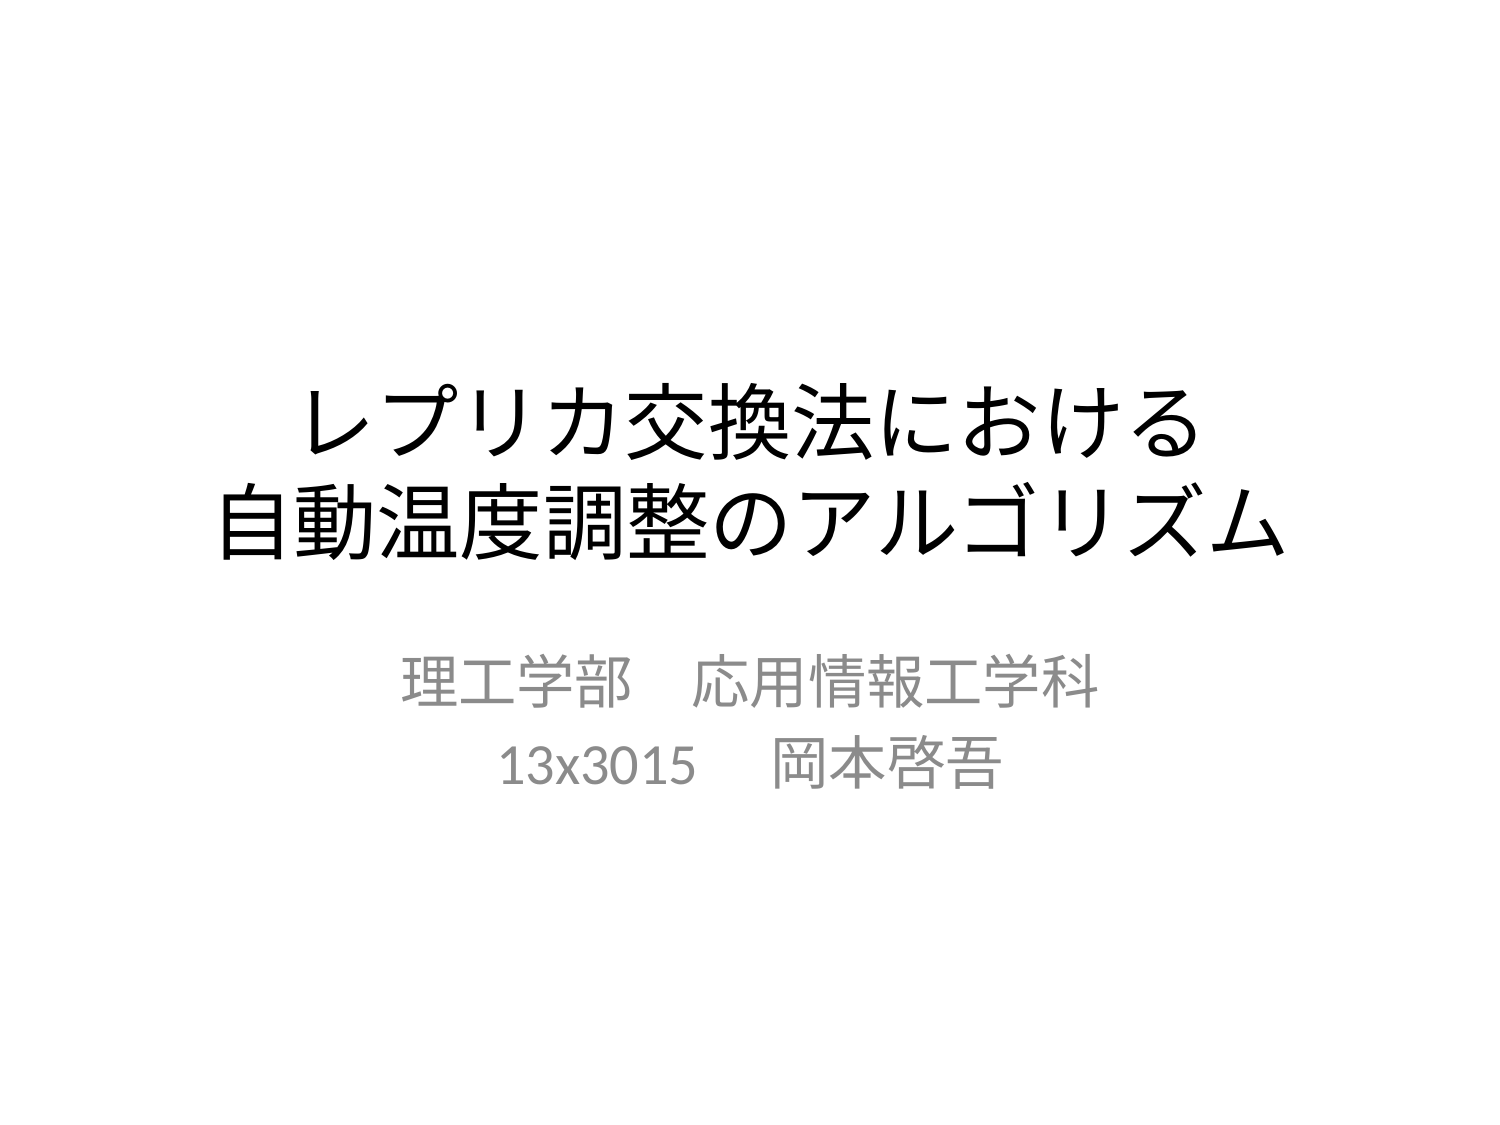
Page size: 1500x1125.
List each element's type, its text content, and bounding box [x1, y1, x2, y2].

title レプリカ交換法における 自動温度調整のアルゴリズム [112, 349, 1388, 591]
subtitle 理工学部 応用情報工学科 13x3015 岡本啓吾 [225, 637, 1275, 925]
